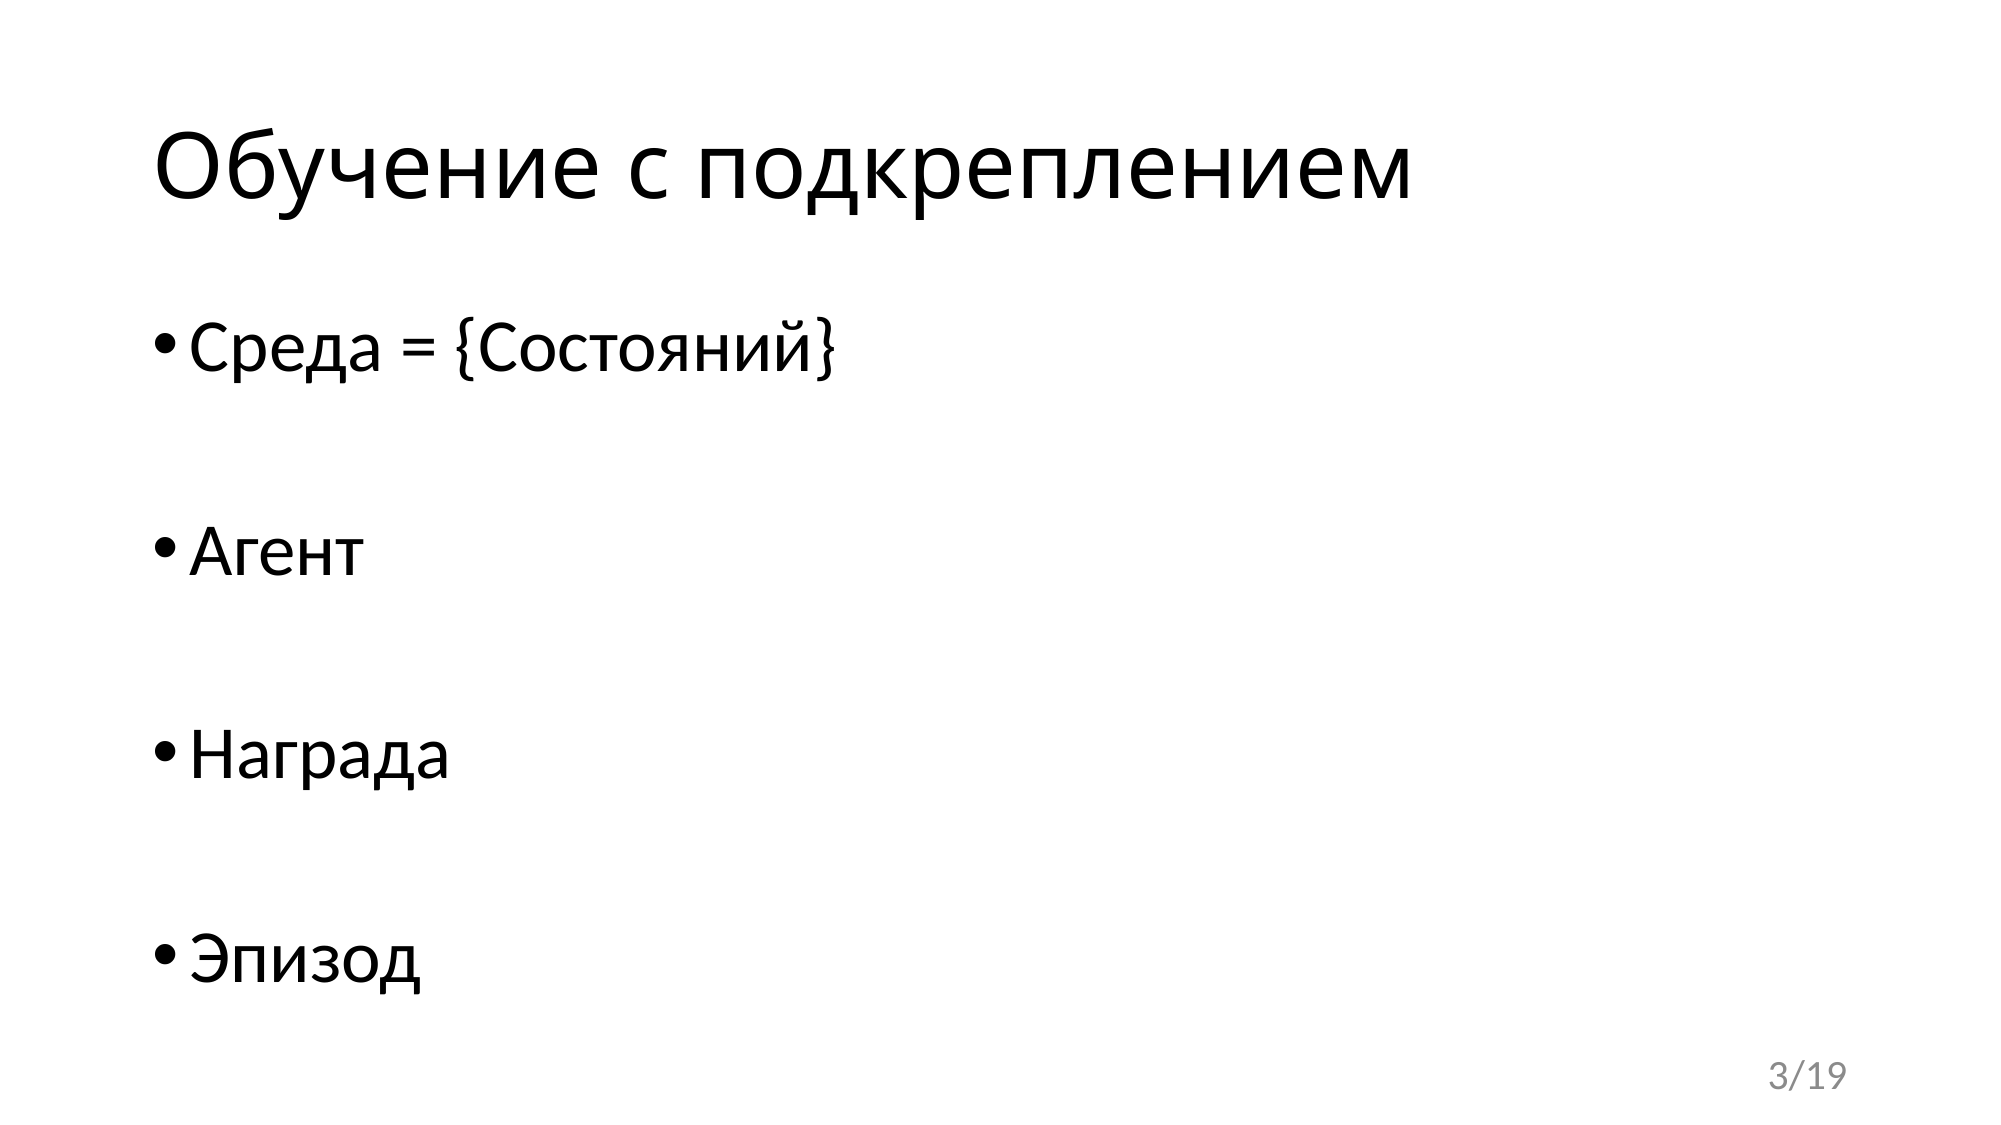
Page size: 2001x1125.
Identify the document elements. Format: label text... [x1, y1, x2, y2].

list Среда = {Состояний} Агент Награда Эпизод [137, 299, 1863, 1014]
title Обучение с подкреплением [137, 59, 1863, 278]
slide_number 3/19 [1412, 1042, 1863, 1103]
